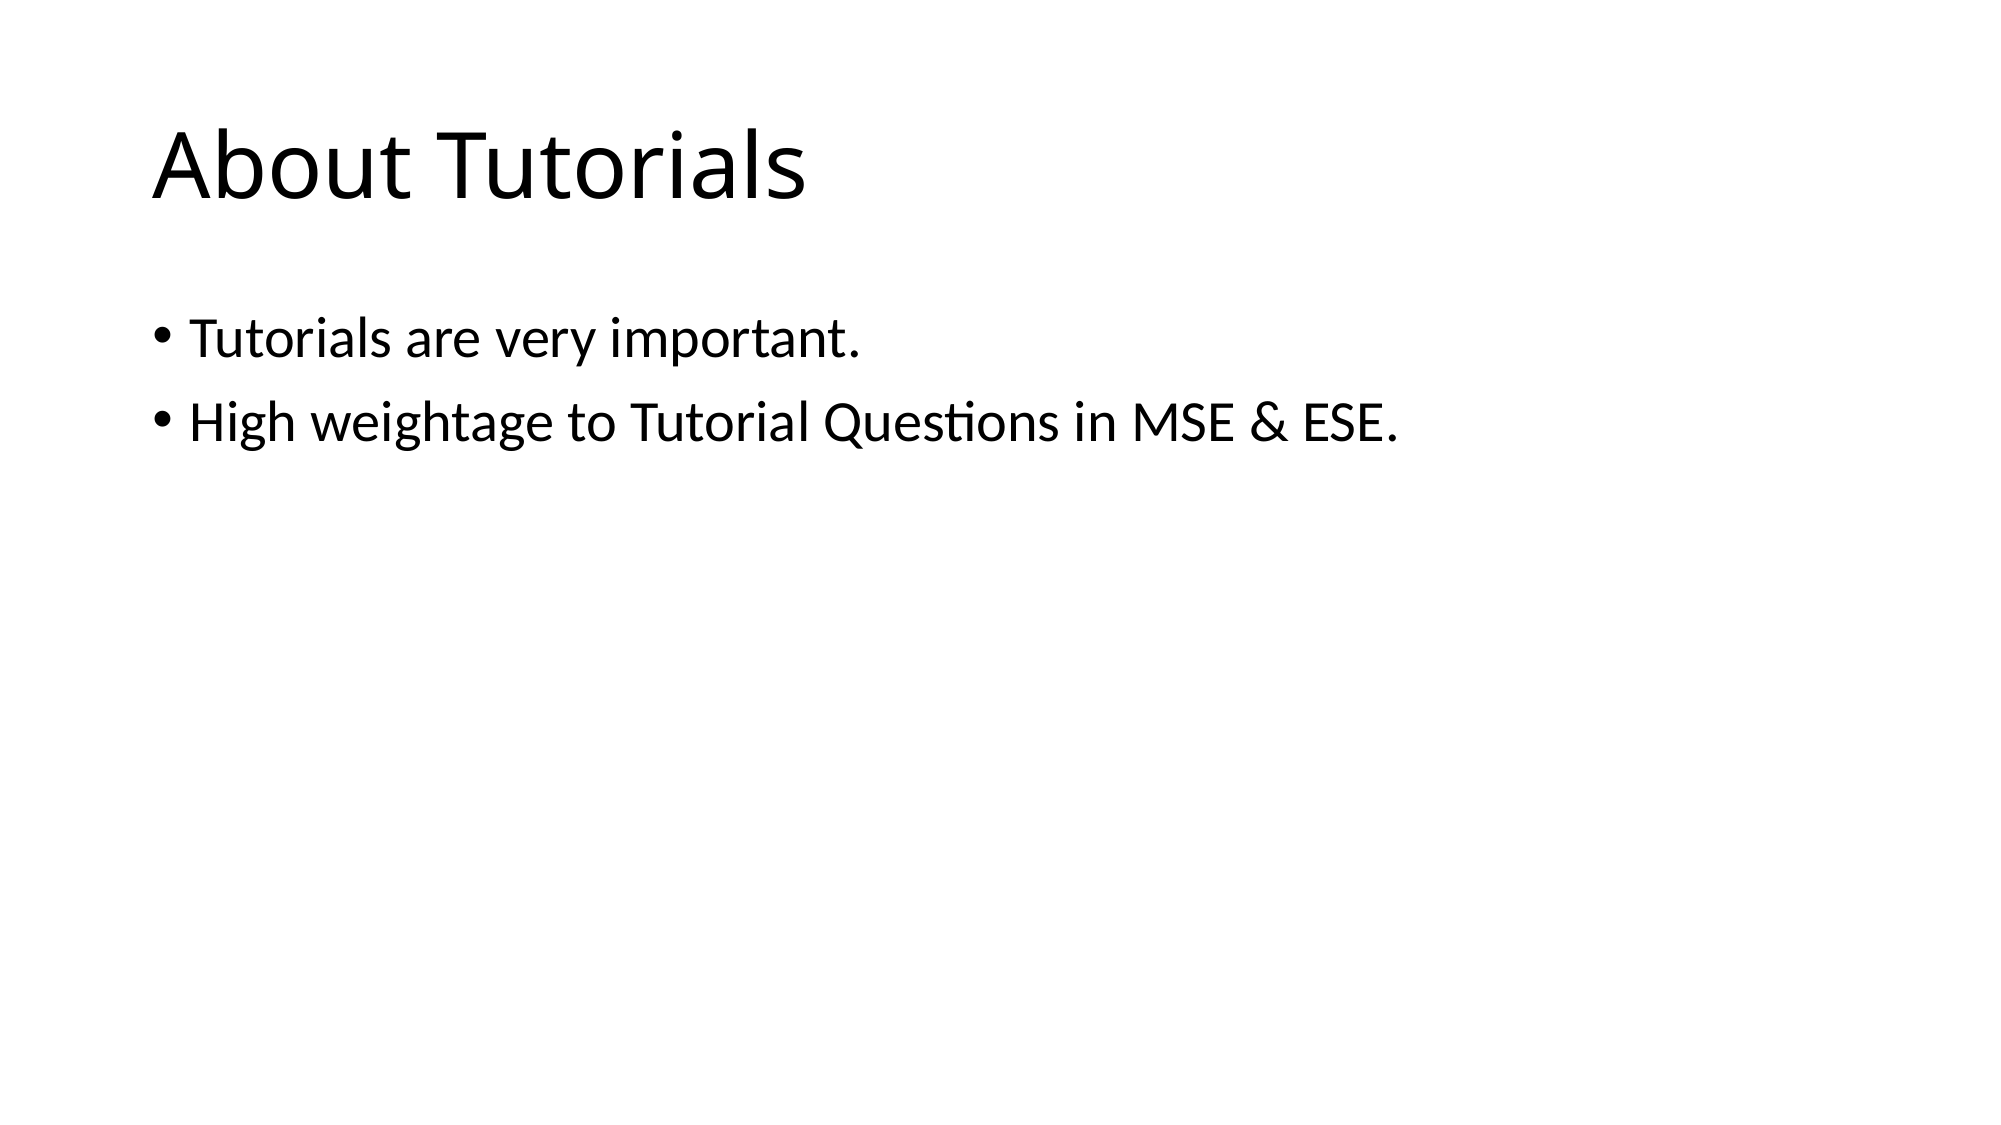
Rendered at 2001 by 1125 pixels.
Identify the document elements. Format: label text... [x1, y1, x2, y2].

list Tutorials are very important. High weightage to Tutorial Questions in MSE & ESE. [137, 299, 1863, 1014]
title About Tutorials [137, 59, 1863, 278]
